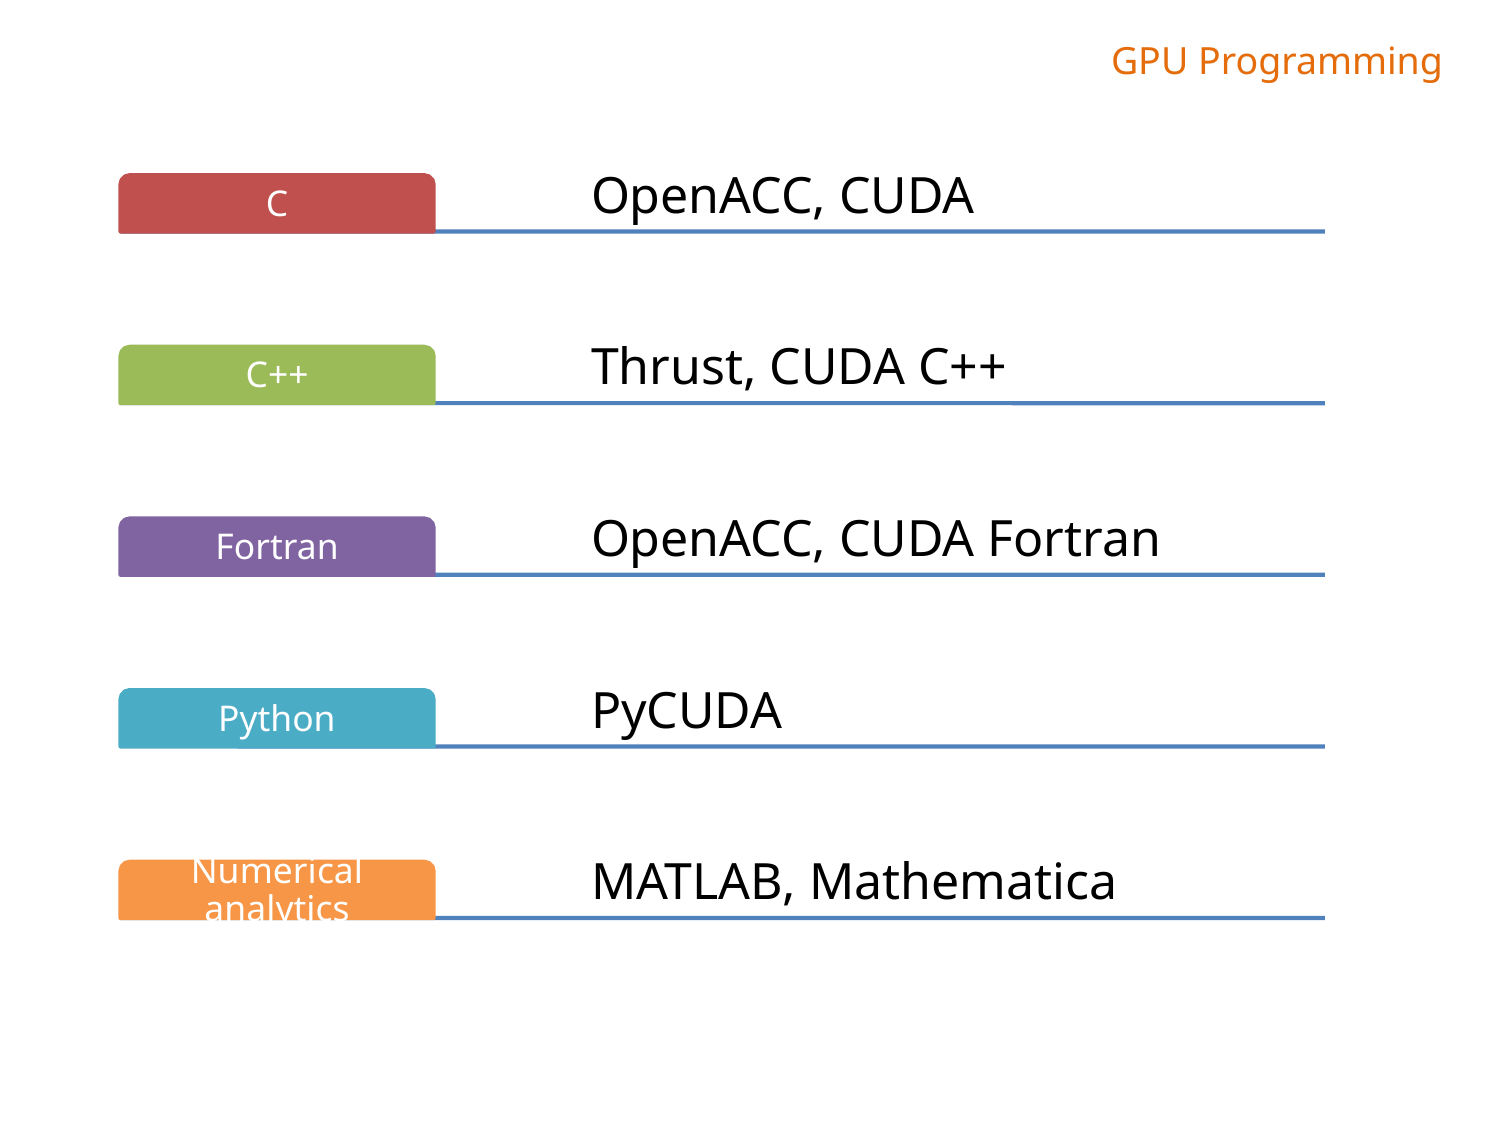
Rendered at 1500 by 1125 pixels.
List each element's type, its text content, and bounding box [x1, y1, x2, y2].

text_box GPU Programming [782, 29, 1458, 90]
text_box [120, 174, 1326, 1031]
